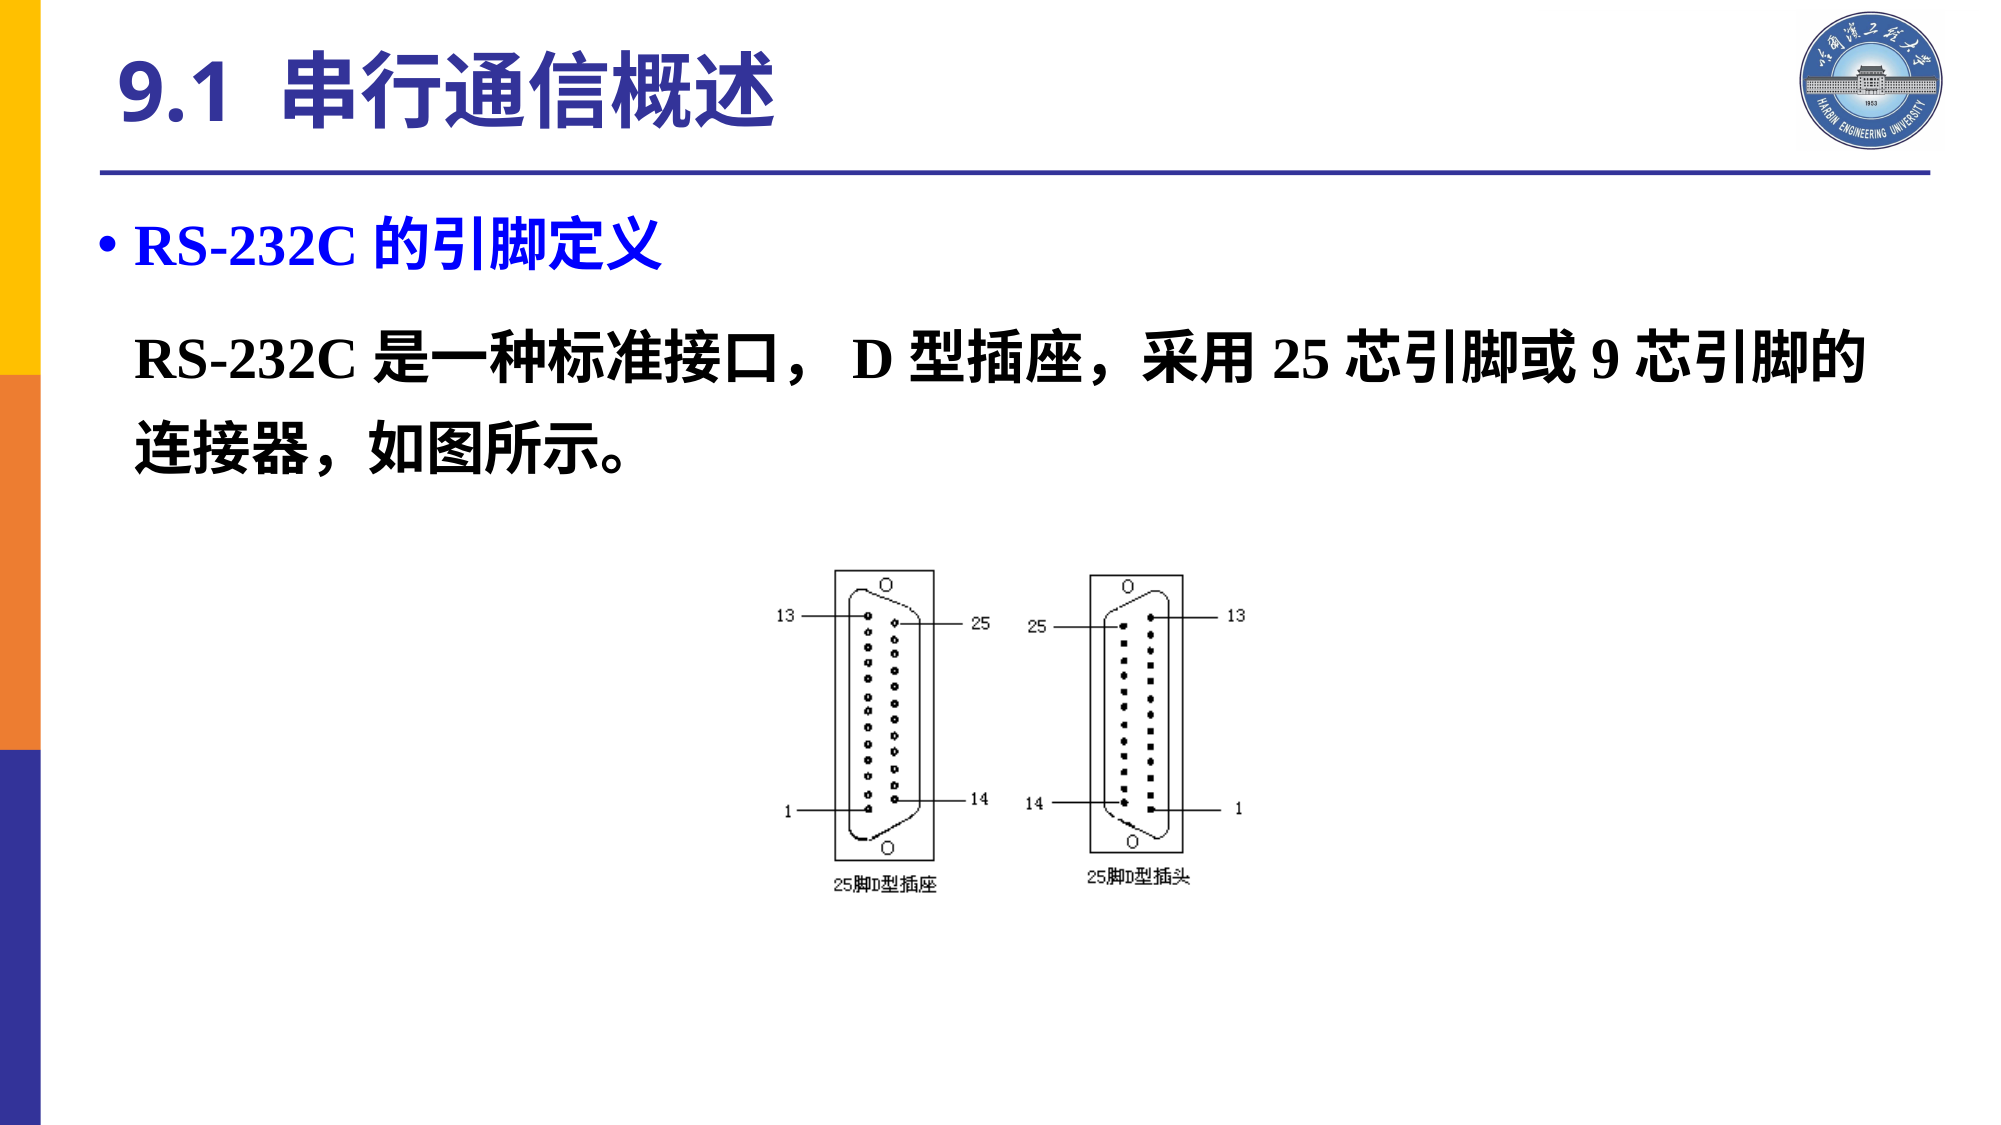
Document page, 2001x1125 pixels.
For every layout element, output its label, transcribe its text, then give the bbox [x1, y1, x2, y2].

list RS-232C的引脚定义 RS-232C是一种标准接口，D型插座，采用25芯引脚或9芯引脚的连接器，如图所示。 [82, 207, 1922, 515]
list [758, 542, 1273, 921]
text_box 9.1 串行通信概述 [102, 42, 1590, 173]
picture [1538, 9, 1979, 165]
